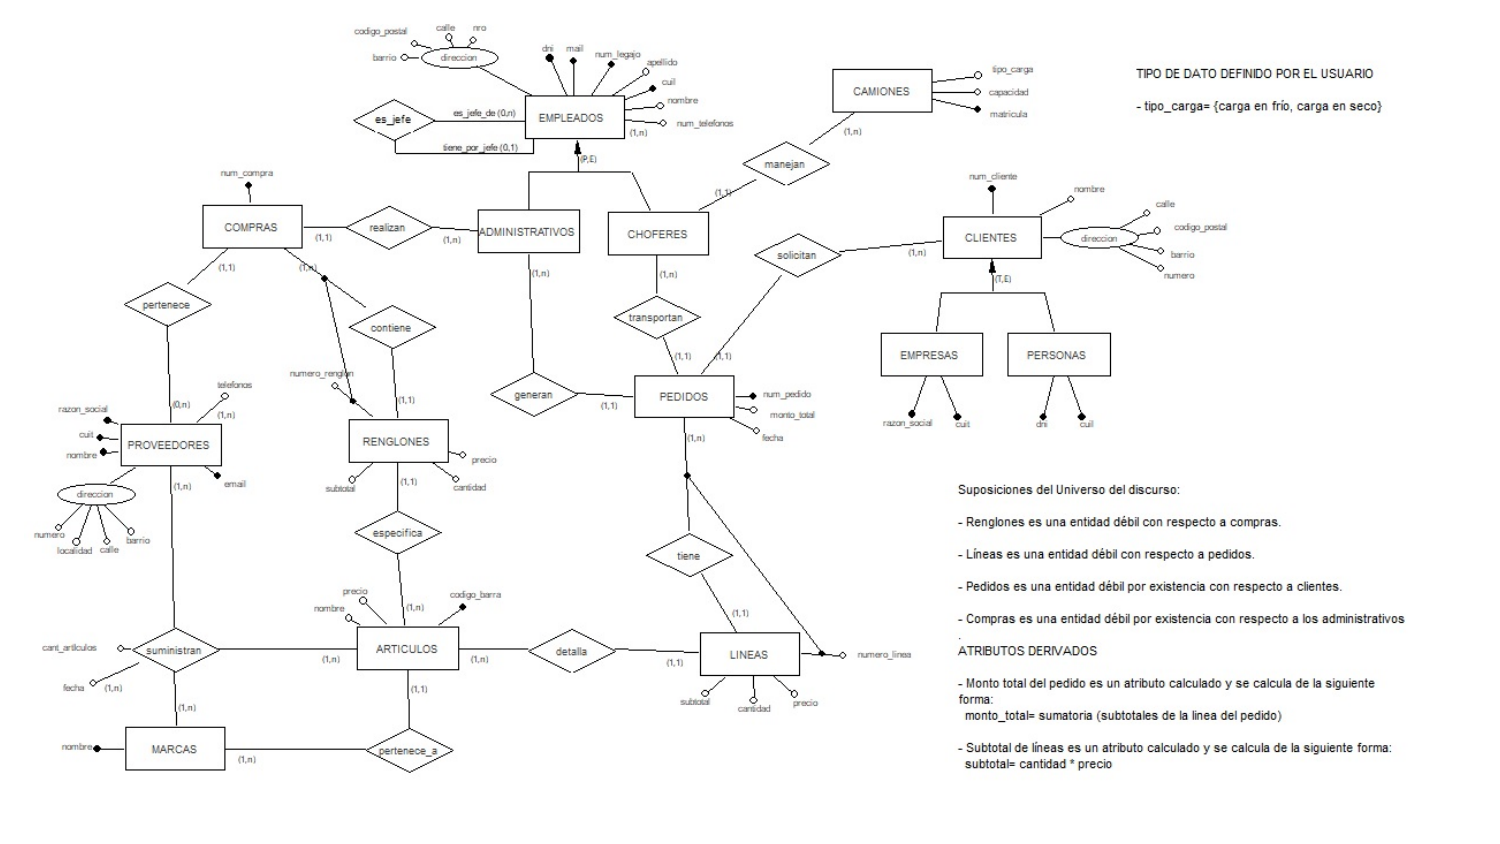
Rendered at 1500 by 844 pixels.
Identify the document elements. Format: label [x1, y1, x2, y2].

picture [24, 24, 1429, 819]
